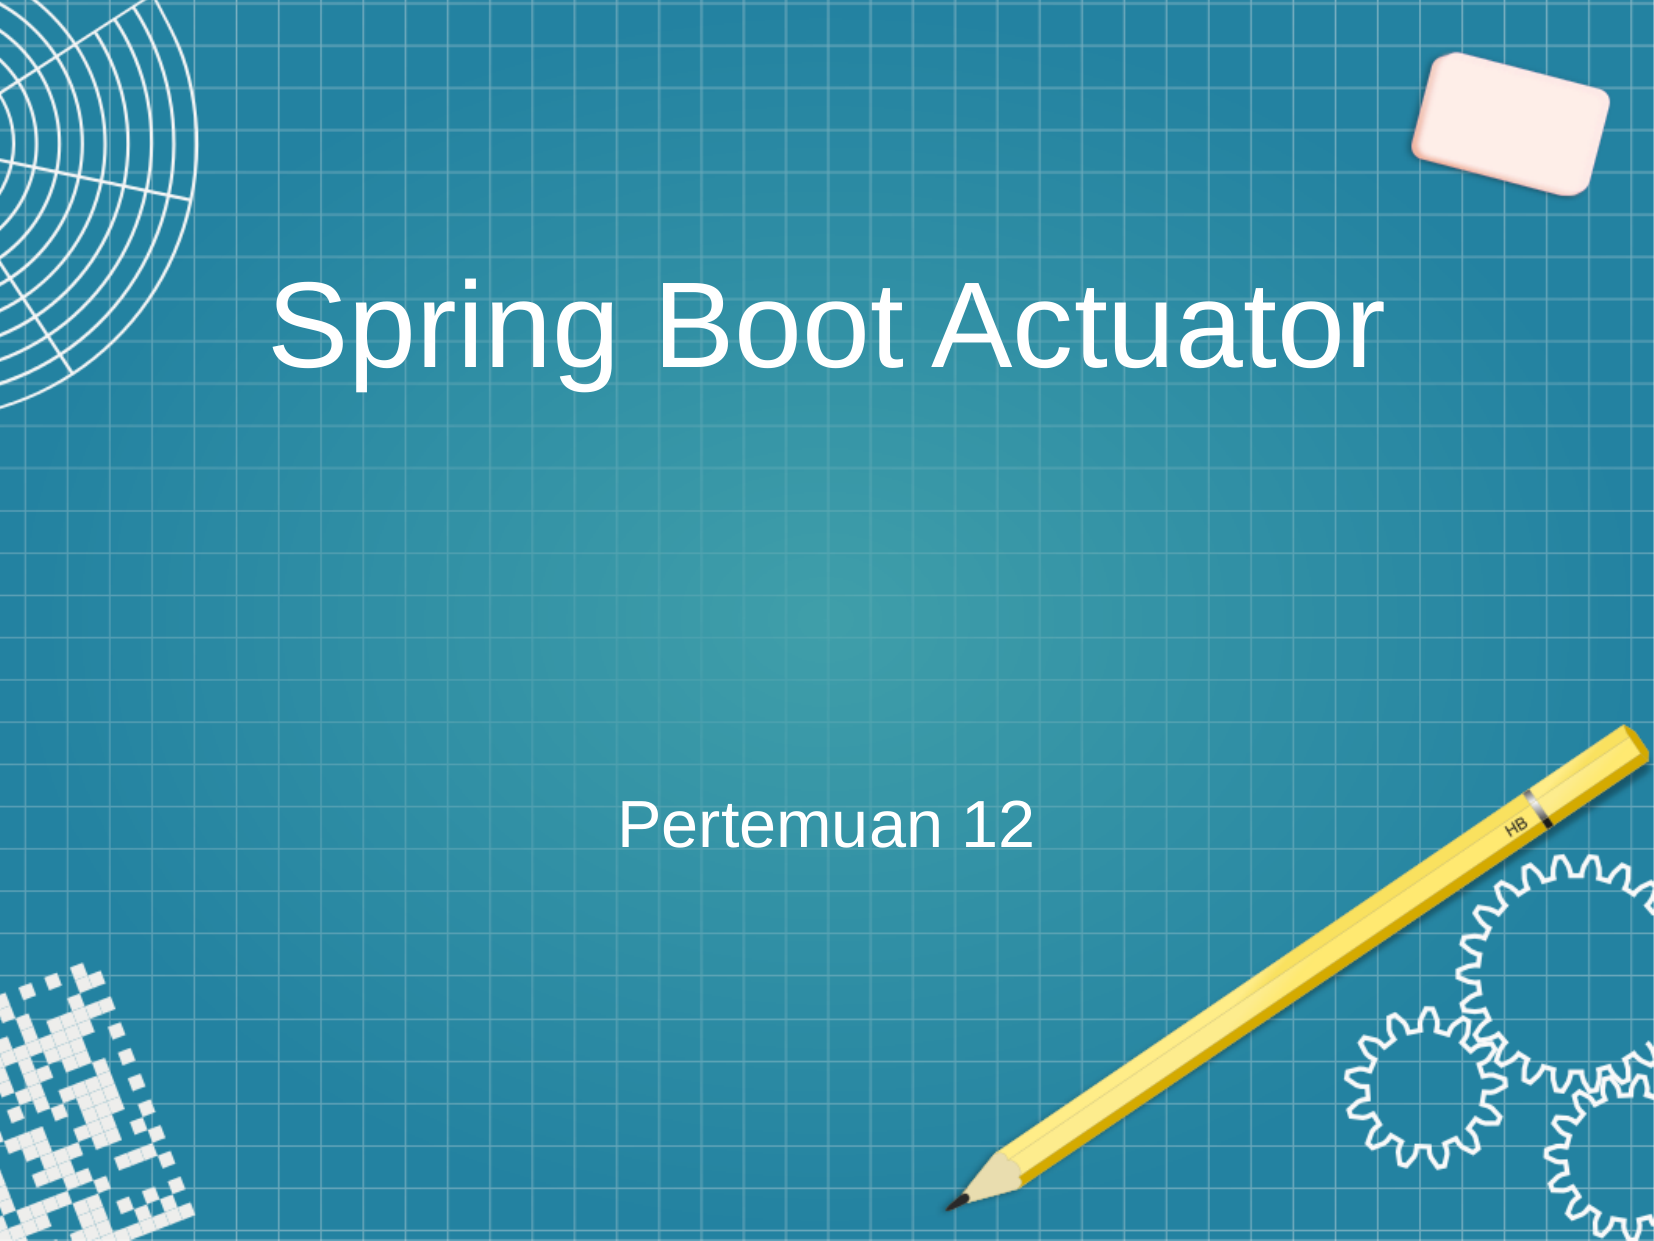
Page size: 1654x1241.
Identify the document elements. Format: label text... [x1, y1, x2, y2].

picture [0, 0, 1654, 1241]
subtitle Pertemuan 12 [82, 519, 1571, 1122]
title Spring Boot Actuator [82, 177, 1571, 461]
